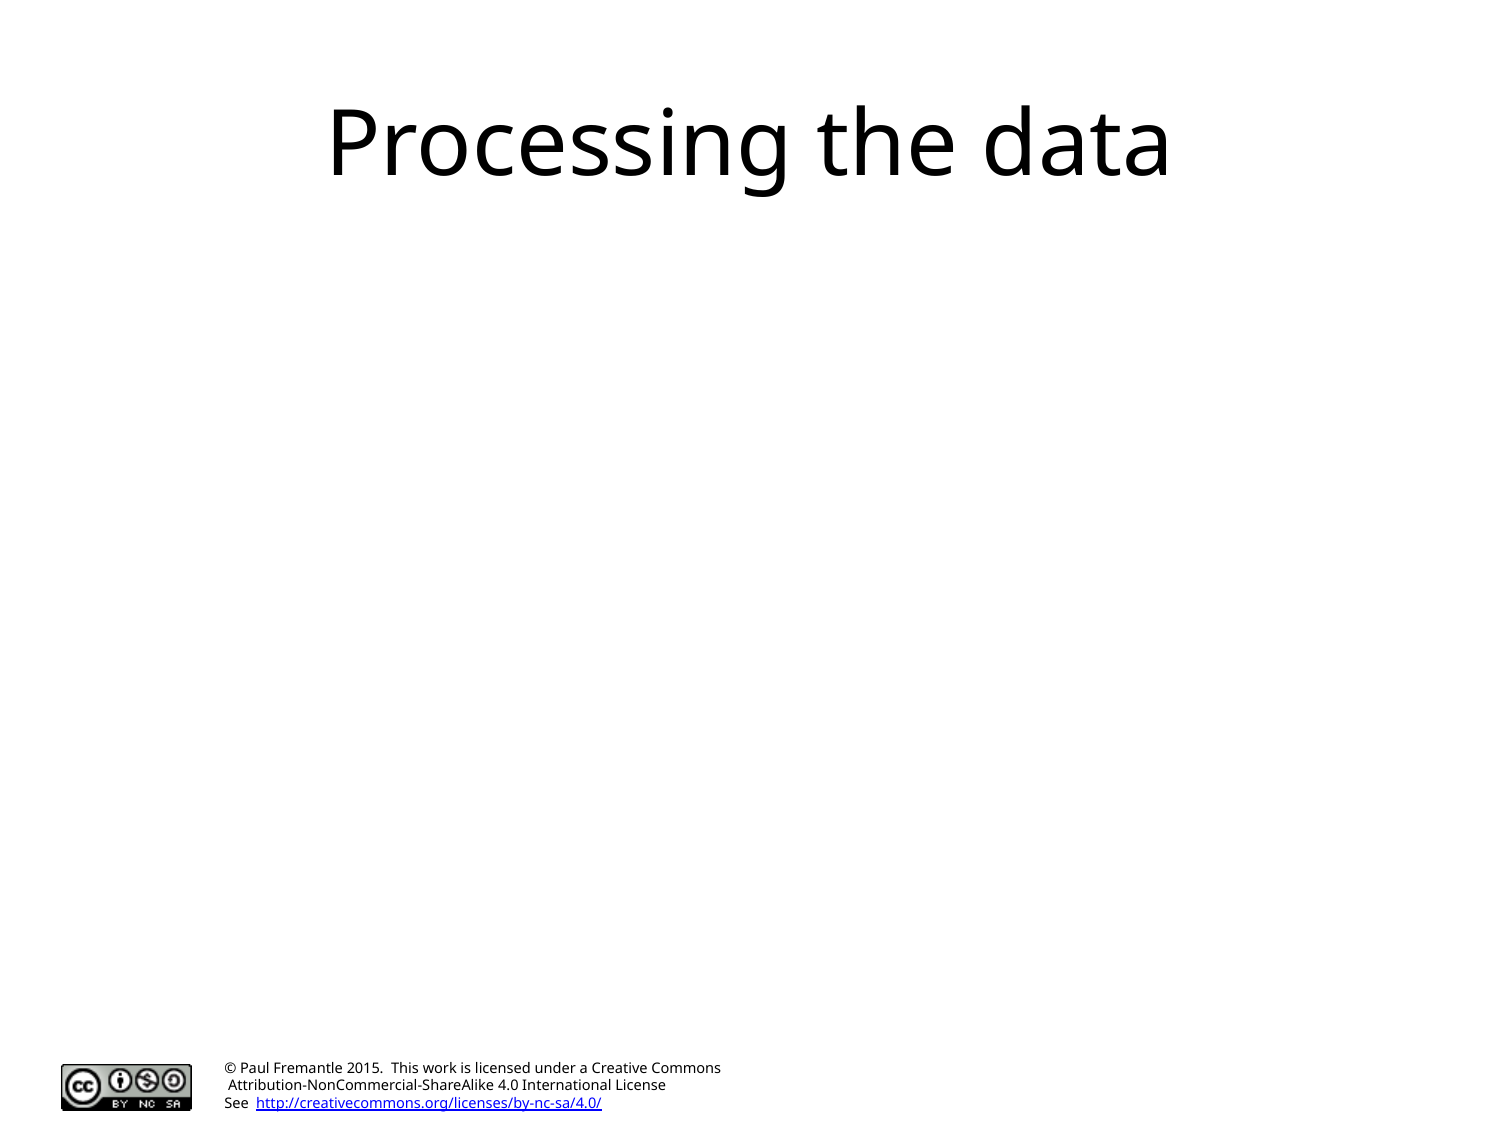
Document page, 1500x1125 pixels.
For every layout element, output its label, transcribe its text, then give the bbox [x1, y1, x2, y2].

picture [61, 1064, 192, 1111]
title Processing the data [75, 45, 1425, 233]
